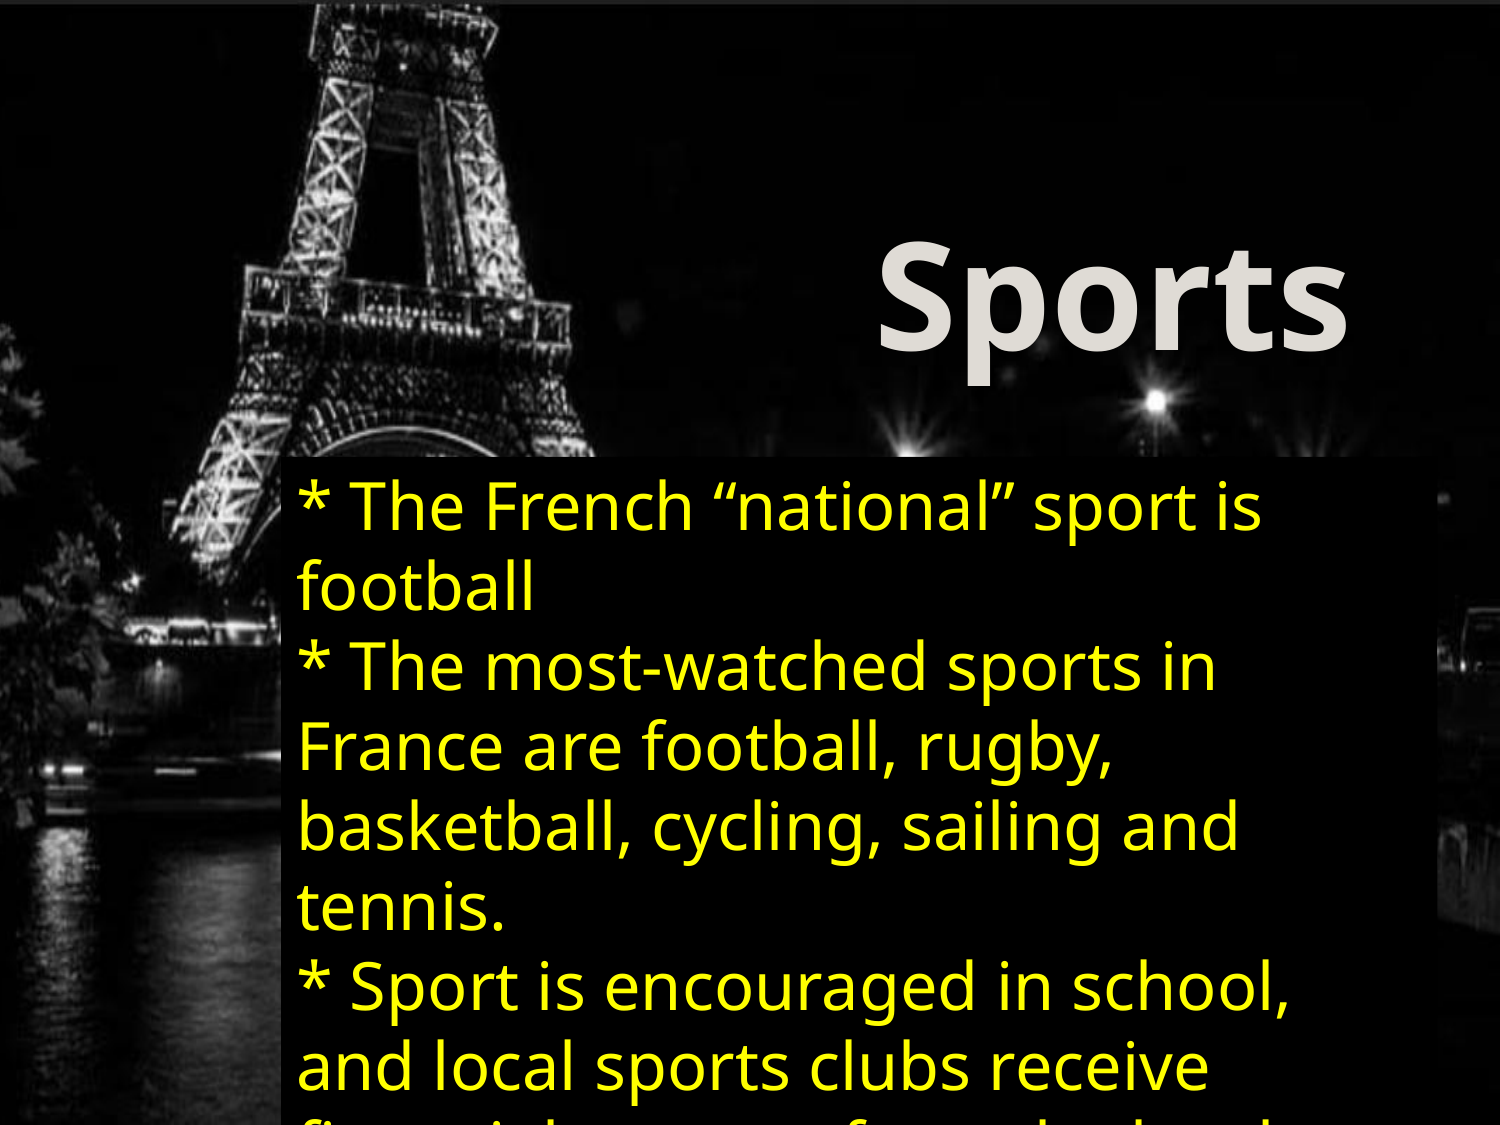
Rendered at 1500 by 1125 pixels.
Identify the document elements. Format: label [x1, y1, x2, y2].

list [0, 0, 1500, 1125]
